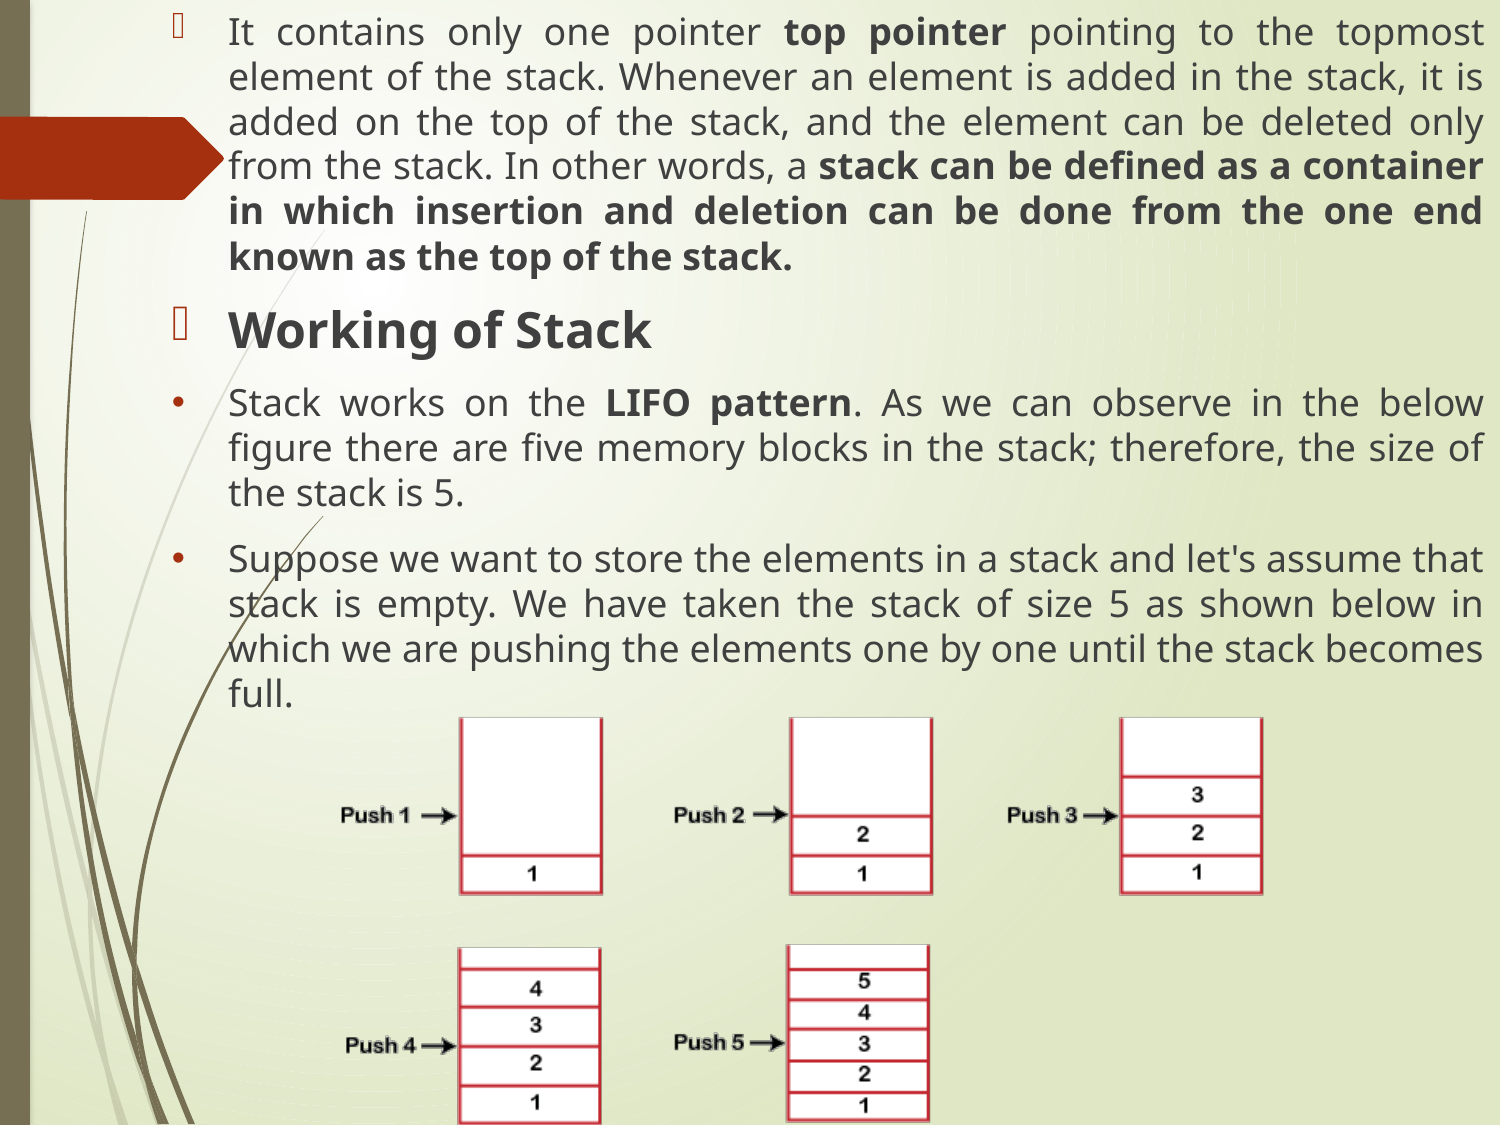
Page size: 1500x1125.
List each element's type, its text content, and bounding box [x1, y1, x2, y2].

list It contains only one pointer top pointer pointing to the topmost element of the stack. Whenever an element is added in the stack, it is added on the top of the stack, and the element can be deleted only from the stack. In other words, a stack can be defined as a container in which insertion and deletion can be done from the one end known as the top of the stack. Working of Stack Stack works on the LIFO pattern. As we can observe in the below figure there are five memory blocks in the stack; therefore, the size of the stack is 5. Suppose we want to store the elements in a stack and let's assume that stack is empty. We have taken the stack of size 5 as shown below in which we are pushing the elements one by one until the stack becomes full. [156, 0, 1500, 1125]
picture [331, 686, 1326, 1125]
